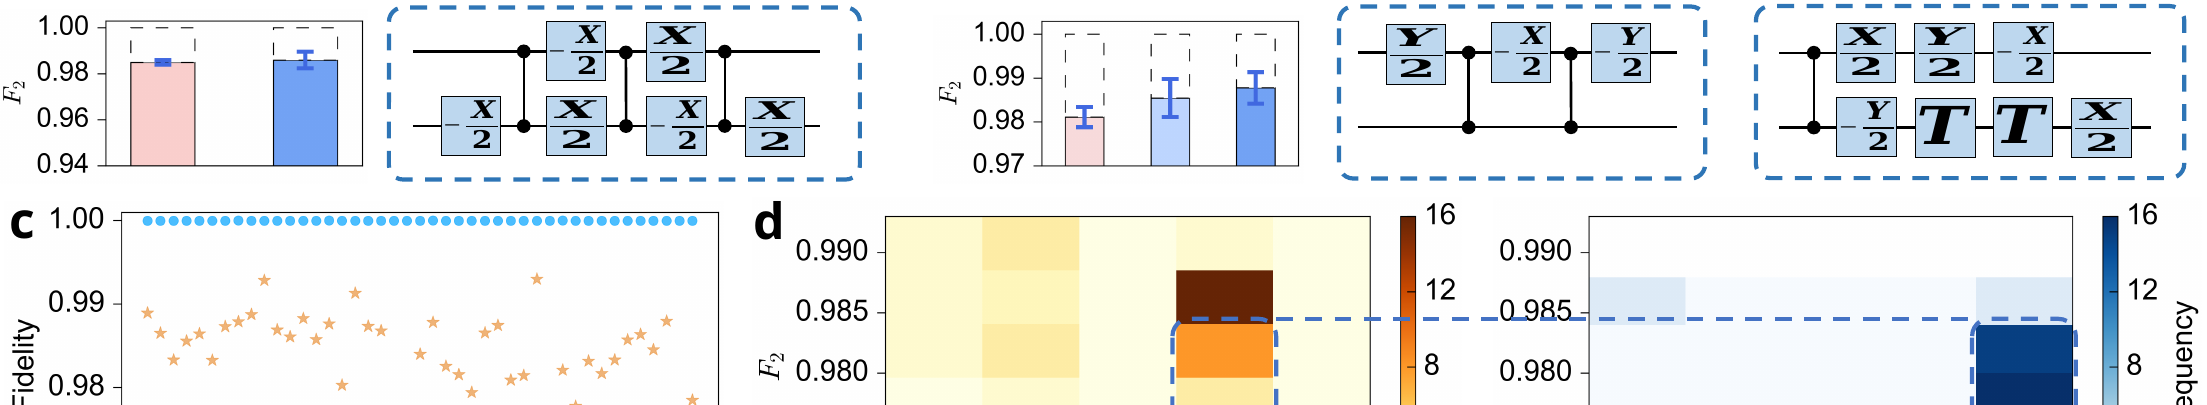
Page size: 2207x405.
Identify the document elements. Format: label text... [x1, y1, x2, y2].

text_box [1337, 5, 1707, 180]
picture [752, 197, 1462, 405]
text_box [1754, 4, 2186, 180]
picture [933, 15, 1304, 184]
text_box d [738, 181, 856, 257]
text_box [387, 6, 861, 181]
picture [1492, 197, 2202, 405]
text_box c [0, 184, 112, 257]
picture [0, 9, 368, 184]
picture [4, 201, 724, 405]
